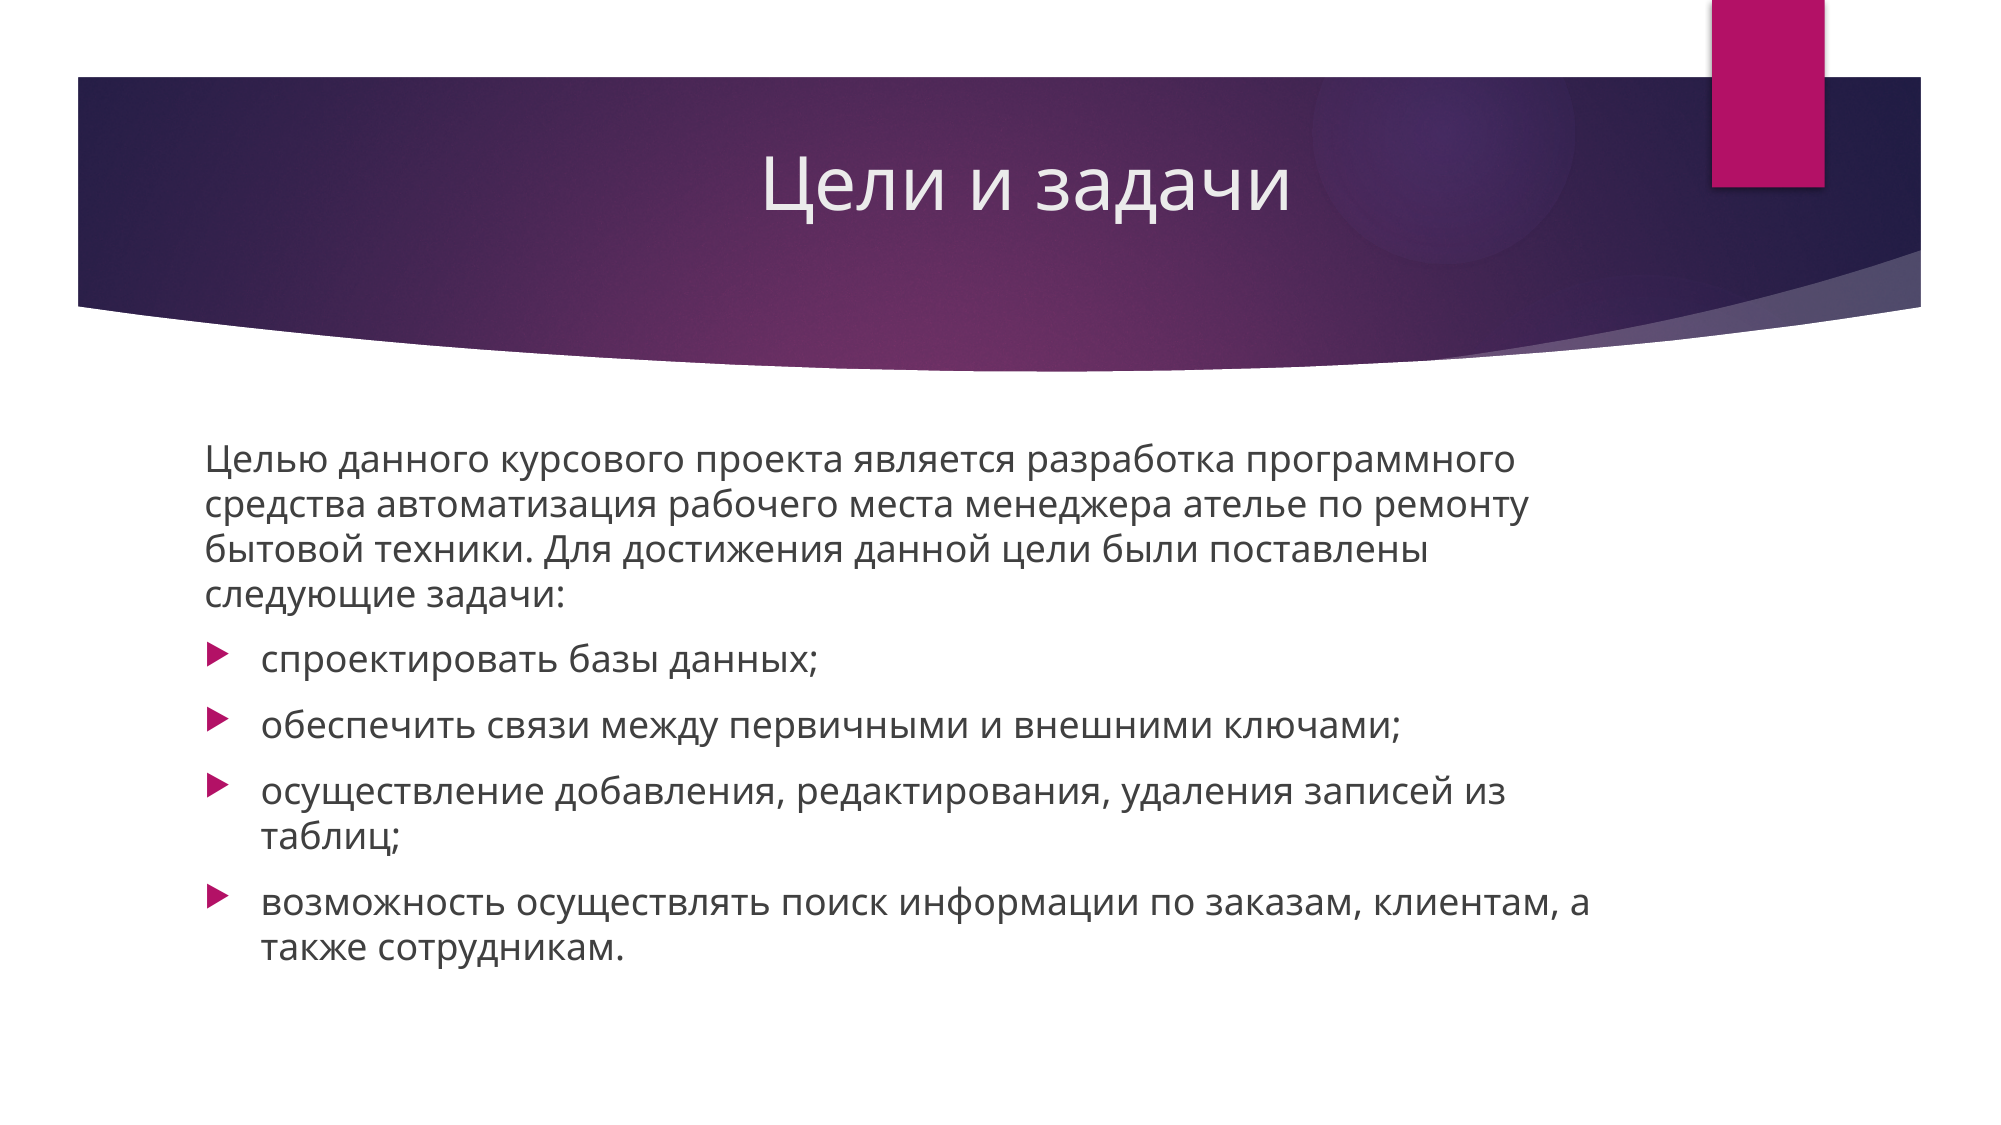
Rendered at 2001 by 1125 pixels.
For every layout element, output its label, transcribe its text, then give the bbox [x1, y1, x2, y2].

list Целью данного курсового проекта является разработка программного средства автоматизация рабочего места менеджера ателье по ремонту бытовой техники. Для достижения данной цели были поставлены следующие задачи: спроектировать базы данных; обеспечить связи между первичными и внешними ключами; осуществление добавления, редактирования, удаления записей из таблиц; возможность осуществлять поиск информации по заказам, клиентам, а также сотрудникам. [189, 427, 1638, 988]
title Цели и задачи [744, 122, 2000, 239]
